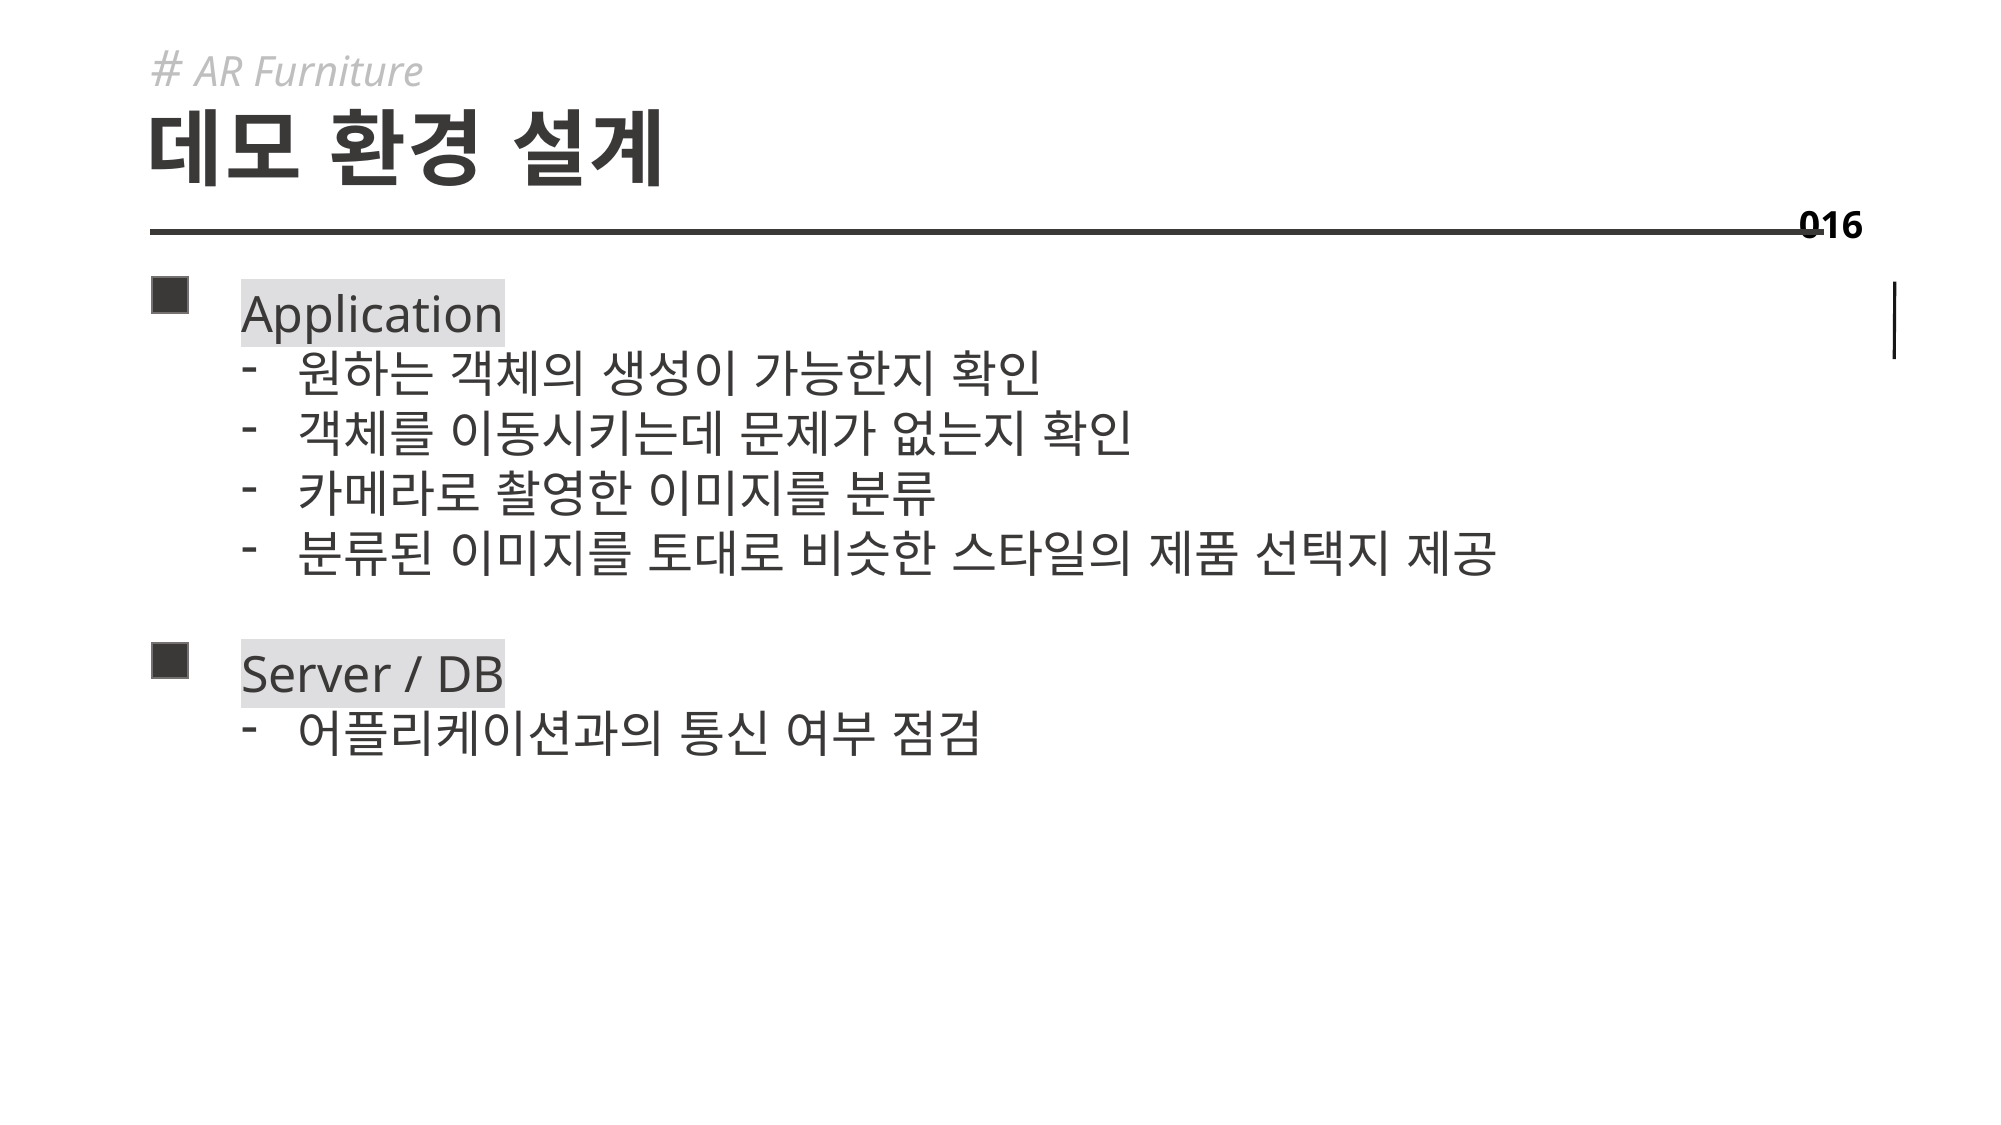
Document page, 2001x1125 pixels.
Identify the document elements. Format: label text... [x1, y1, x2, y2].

text_box Server / DB 어플리케이션과의 통신 여부 점검 [226, 605, 1825, 831]
text_box [151, 642, 189, 679]
text_box # AR Furniture [135, 51, 784, 114]
text_box Application 원하는 객체의 생성이 가능한지 확인 객체를 이동시키는데 문제가 없는지 확인 카메라로 촬영한 이미지를 분류 분류된 이미지를 토대로 비슷한 스타일의 제품 선택지 제공 [226, 245, 1825, 590]
text_box [151, 276, 189, 314]
text_box 데모 환경 설계 [131, 100, 1086, 323]
